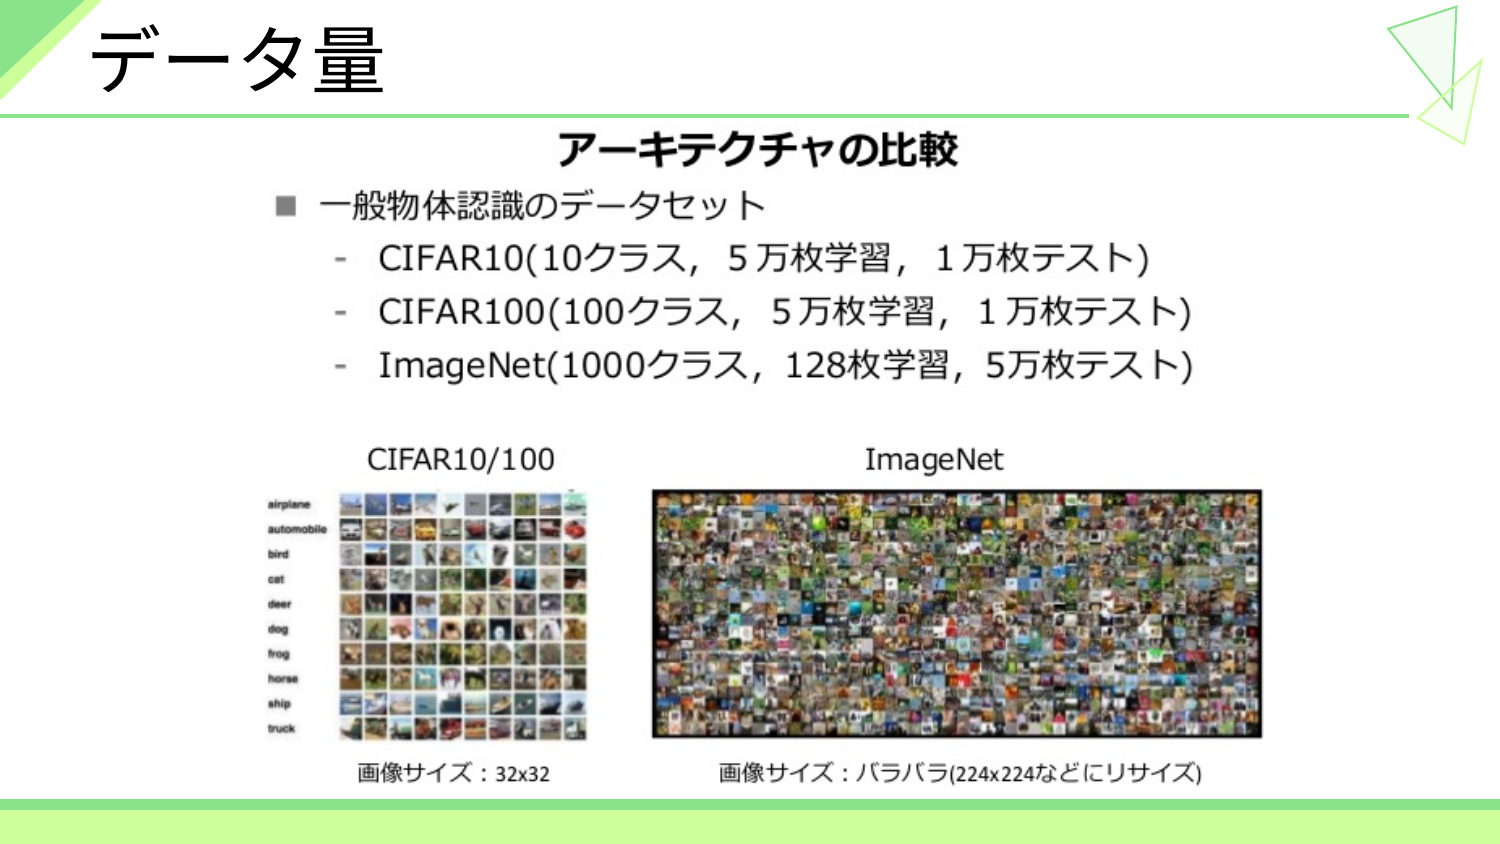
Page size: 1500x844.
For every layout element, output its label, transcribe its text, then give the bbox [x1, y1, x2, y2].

title データ量 [75, 8, 1370, 121]
picture [240, 119, 1275, 789]
